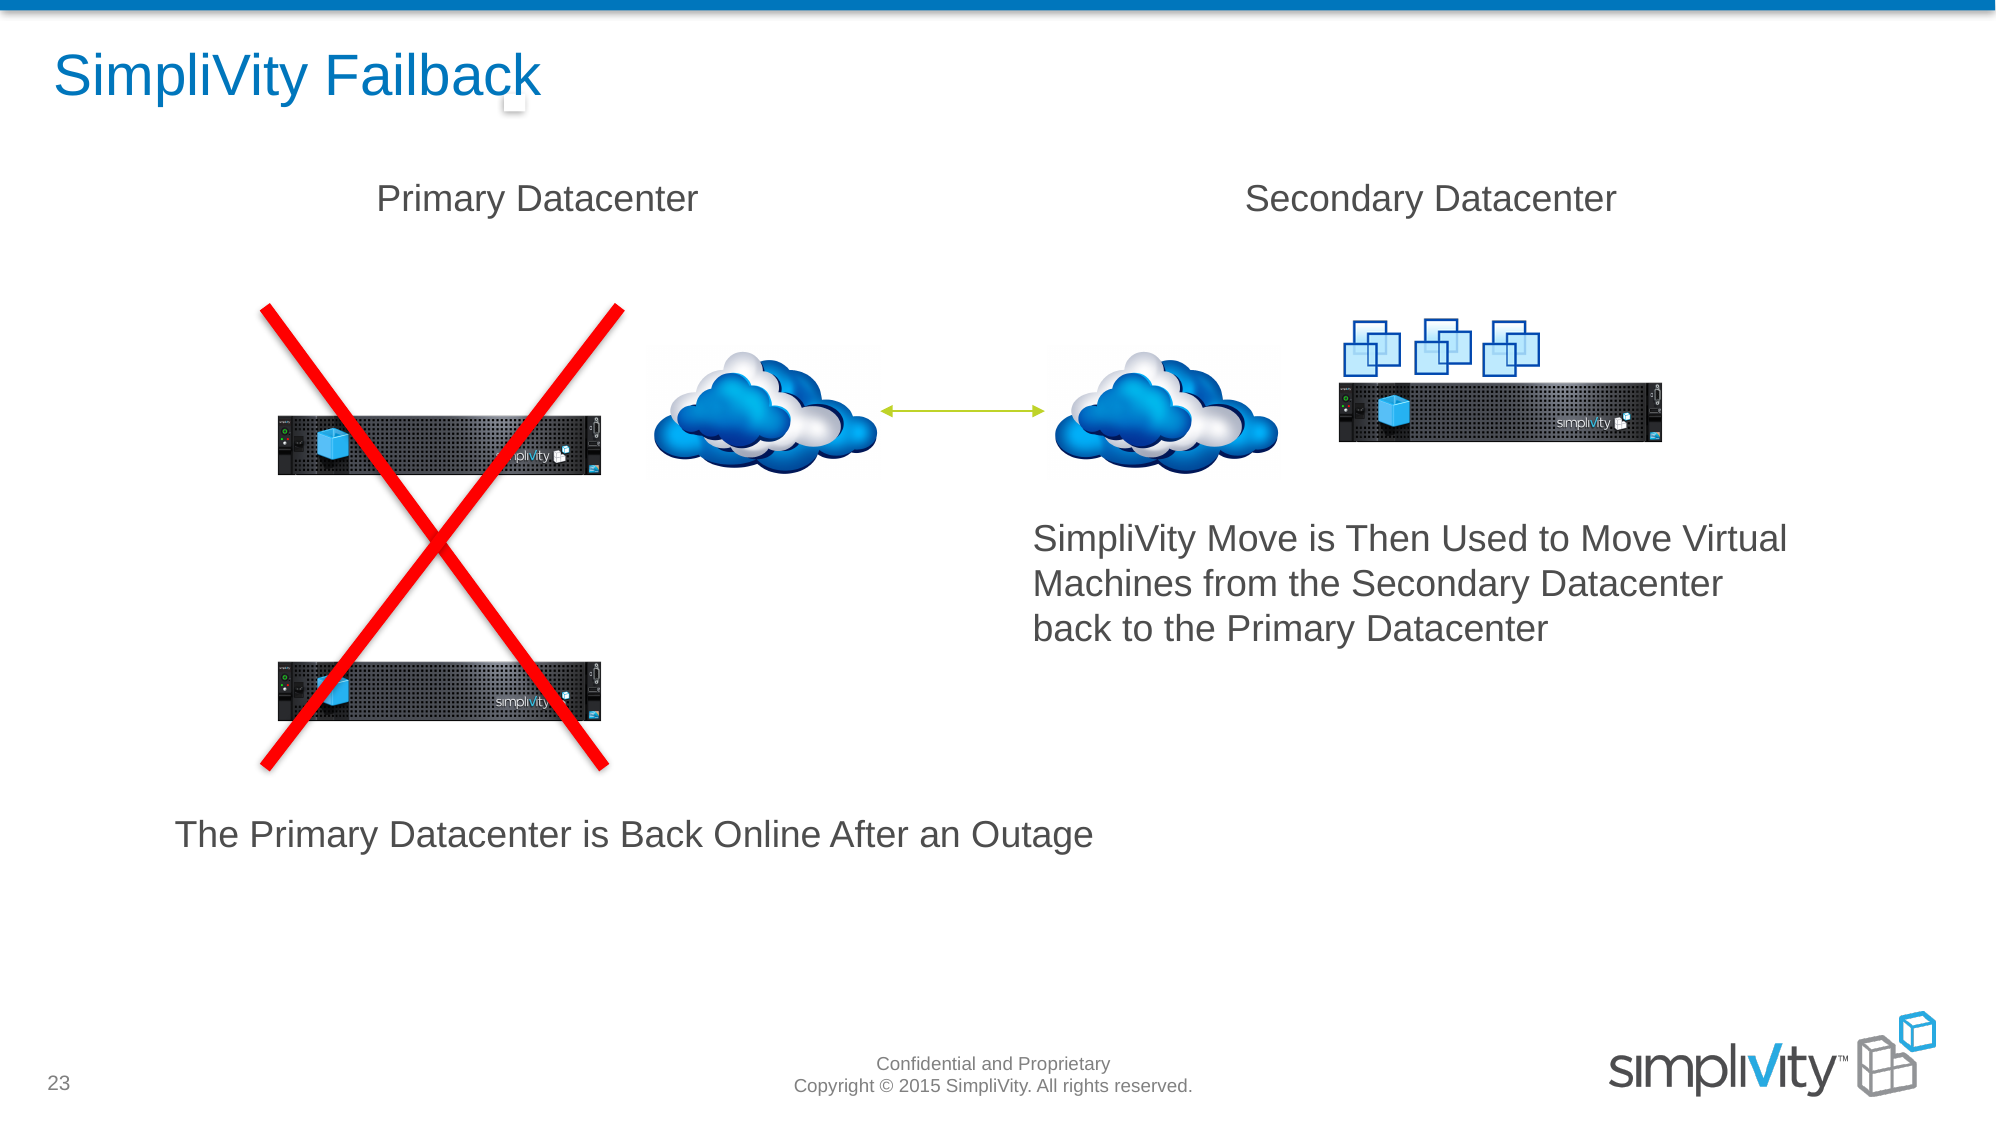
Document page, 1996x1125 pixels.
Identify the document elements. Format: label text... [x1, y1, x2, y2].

text_box The Primary Datacenter is Back Online After an Outage [131, 802, 1138, 863]
picture [1044, 342, 1282, 480]
picture [1609, 1011, 1936, 1097]
text_box Secondary Datacenter [1230, 166, 1666, 226]
picture [644, 342, 881, 480]
text_box Primary Datacenter [361, 166, 734, 226]
title SimpliVity Failback [53, 29, 1929, 120]
picture [1332, 312, 1666, 447]
text_box SimpliVity Move is Then Used to Move Virtual Machines from the Secondary Datacenter back to the Primary Datacenter [1017, 506, 1824, 657]
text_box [264, 306, 621, 768]
